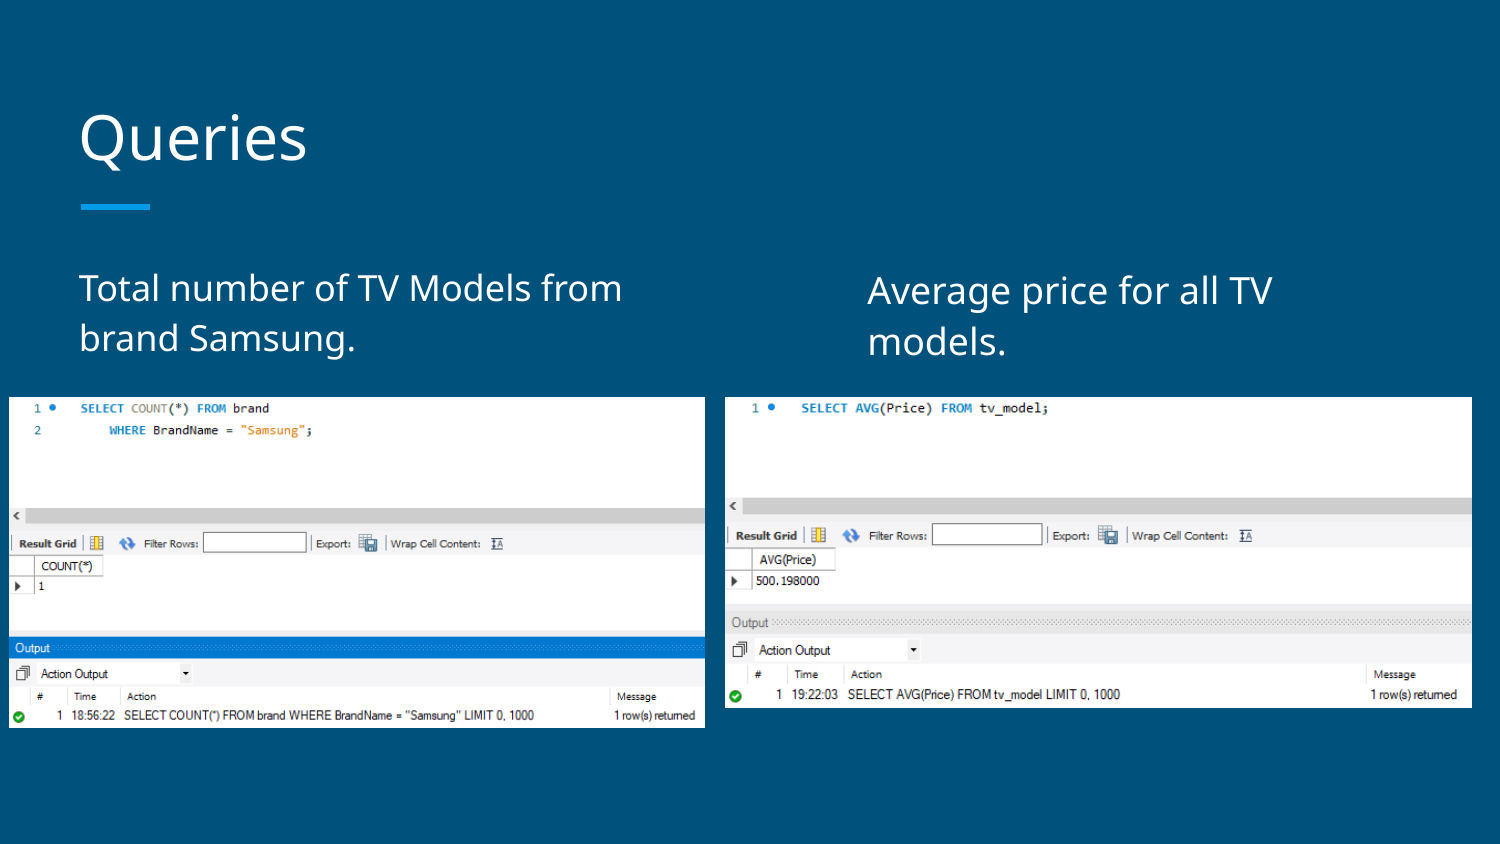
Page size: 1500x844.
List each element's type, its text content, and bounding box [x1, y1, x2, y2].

list Total number of TV Models from brand Samsung. [63, 244, 651, 374]
picture [726, 398, 1471, 707]
picture [10, 398, 704, 727]
title Queries [63, 75, 1437, 188]
text_box Average price for all TV models. [852, 244, 1345, 379]
